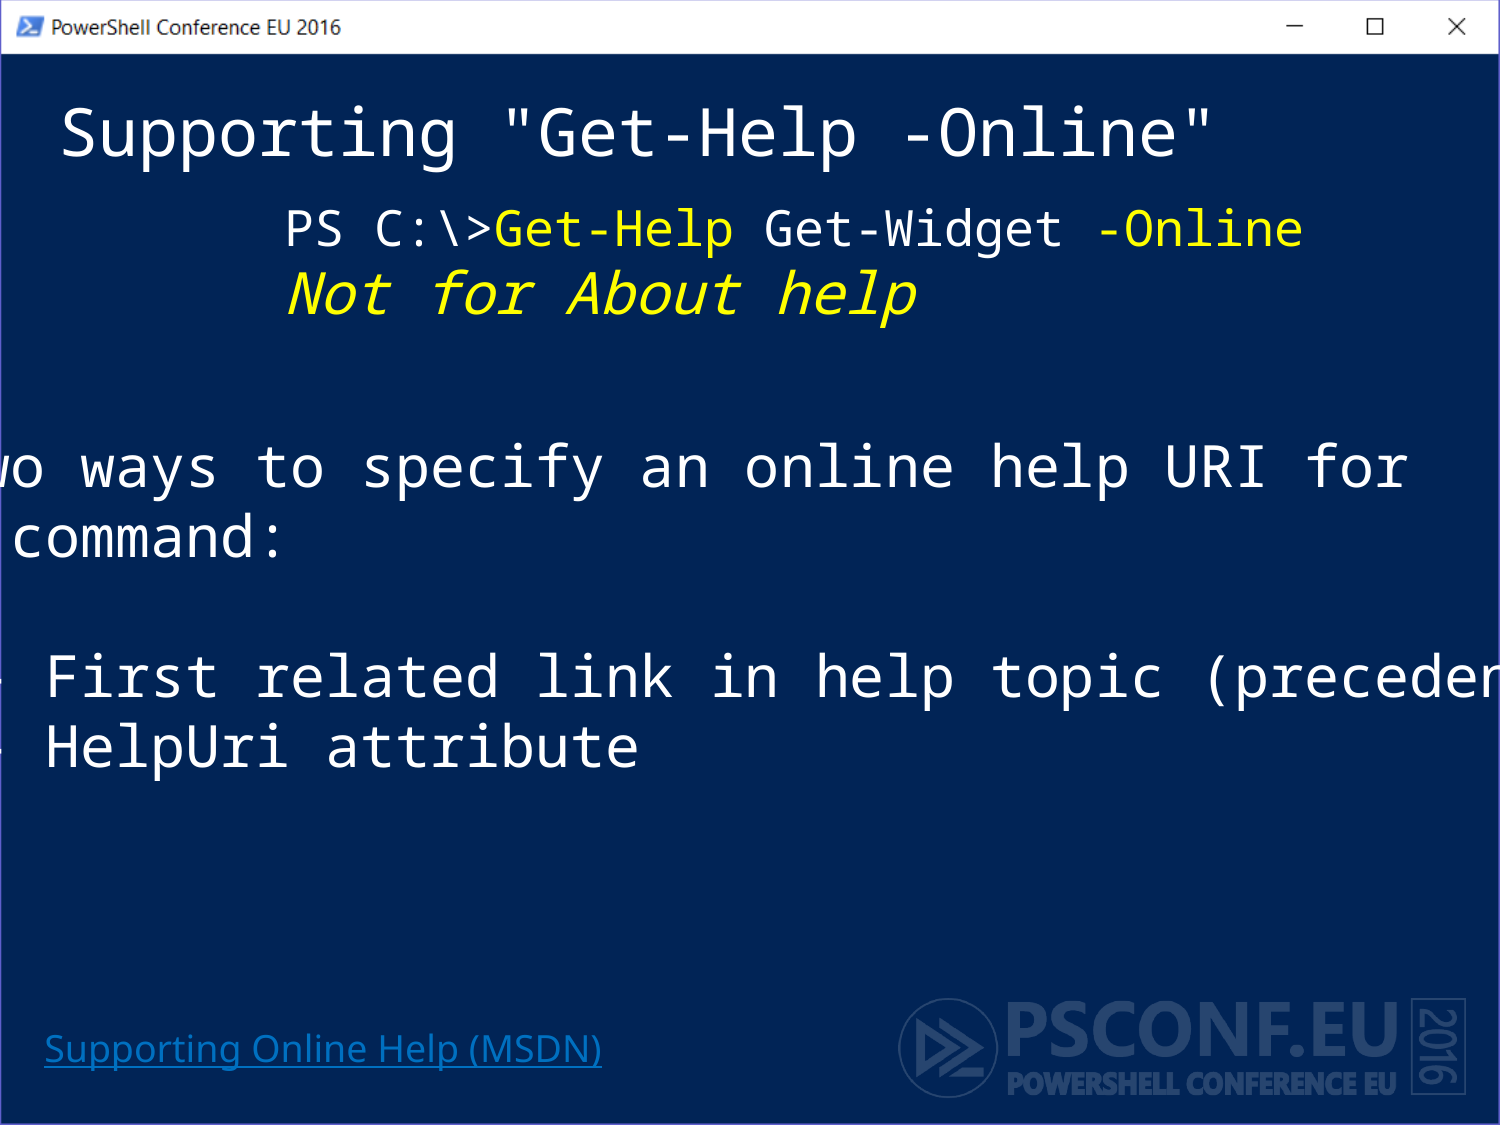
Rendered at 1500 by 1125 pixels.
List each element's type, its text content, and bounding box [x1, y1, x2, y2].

picture [0, 787, 1500, 1125]
title Supporting "Get-Help -Online" [43, 82, 1284, 266]
picture [0, 0, 1500, 421]
text_box PS C:\>Get-Help Get-Widget -Online Not for About help [270, 189, 1320, 334]
text_box Two ways to specify an online help URI for a command: -- First related link in help topic (precedence) -- HelpUri attribute [0, 421, 1500, 787]
text_box Supporting Online Help (MSDN) [29, 1017, 618, 1084]
